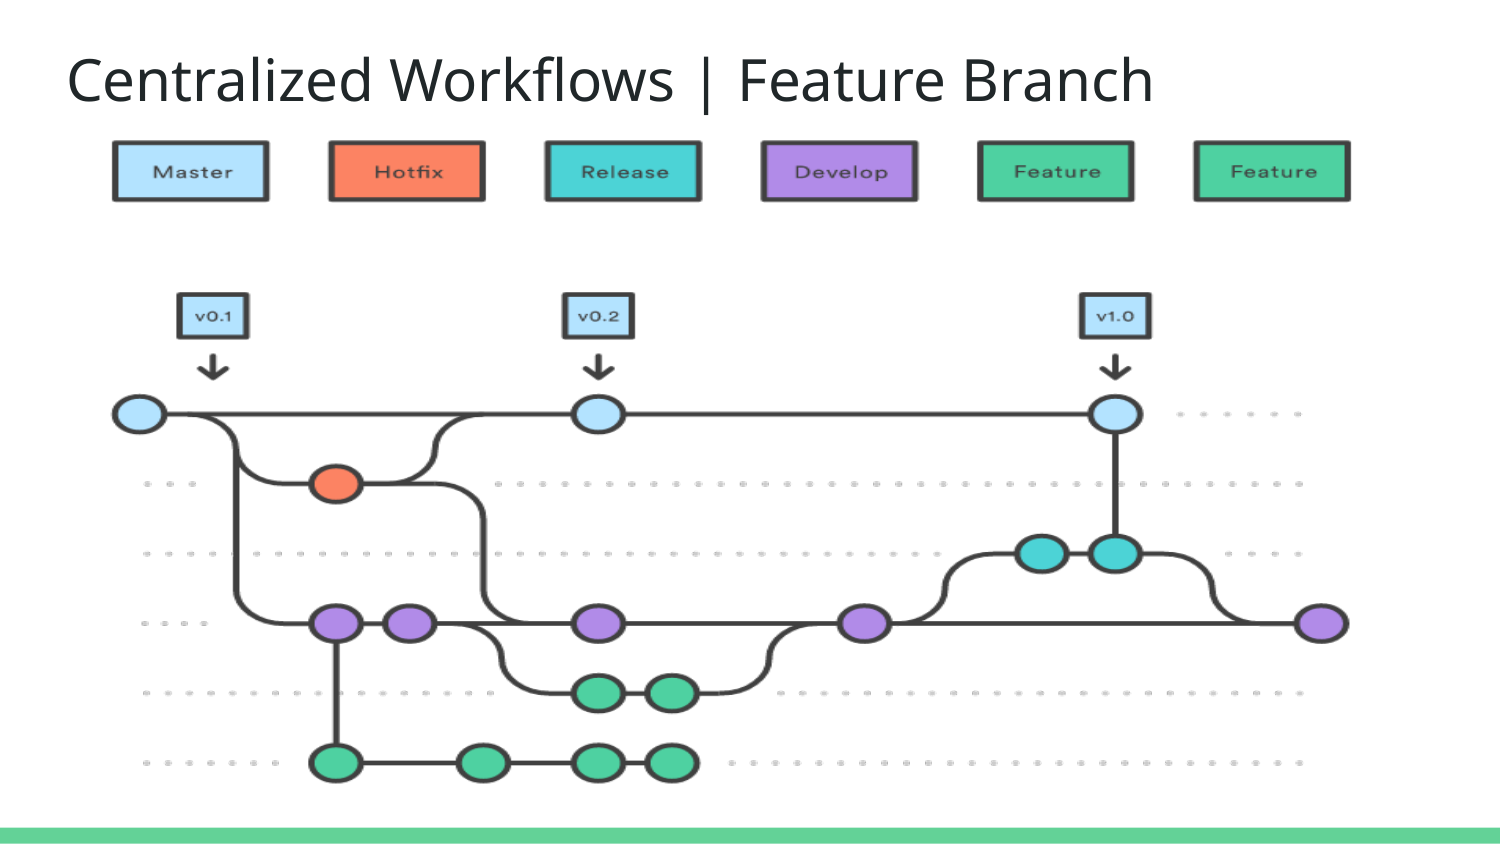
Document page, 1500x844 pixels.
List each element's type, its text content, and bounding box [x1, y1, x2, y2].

picture [103, 136, 1360, 788]
title Centralized Workflows | Feature Branch [51, 27, 1449, 122]
